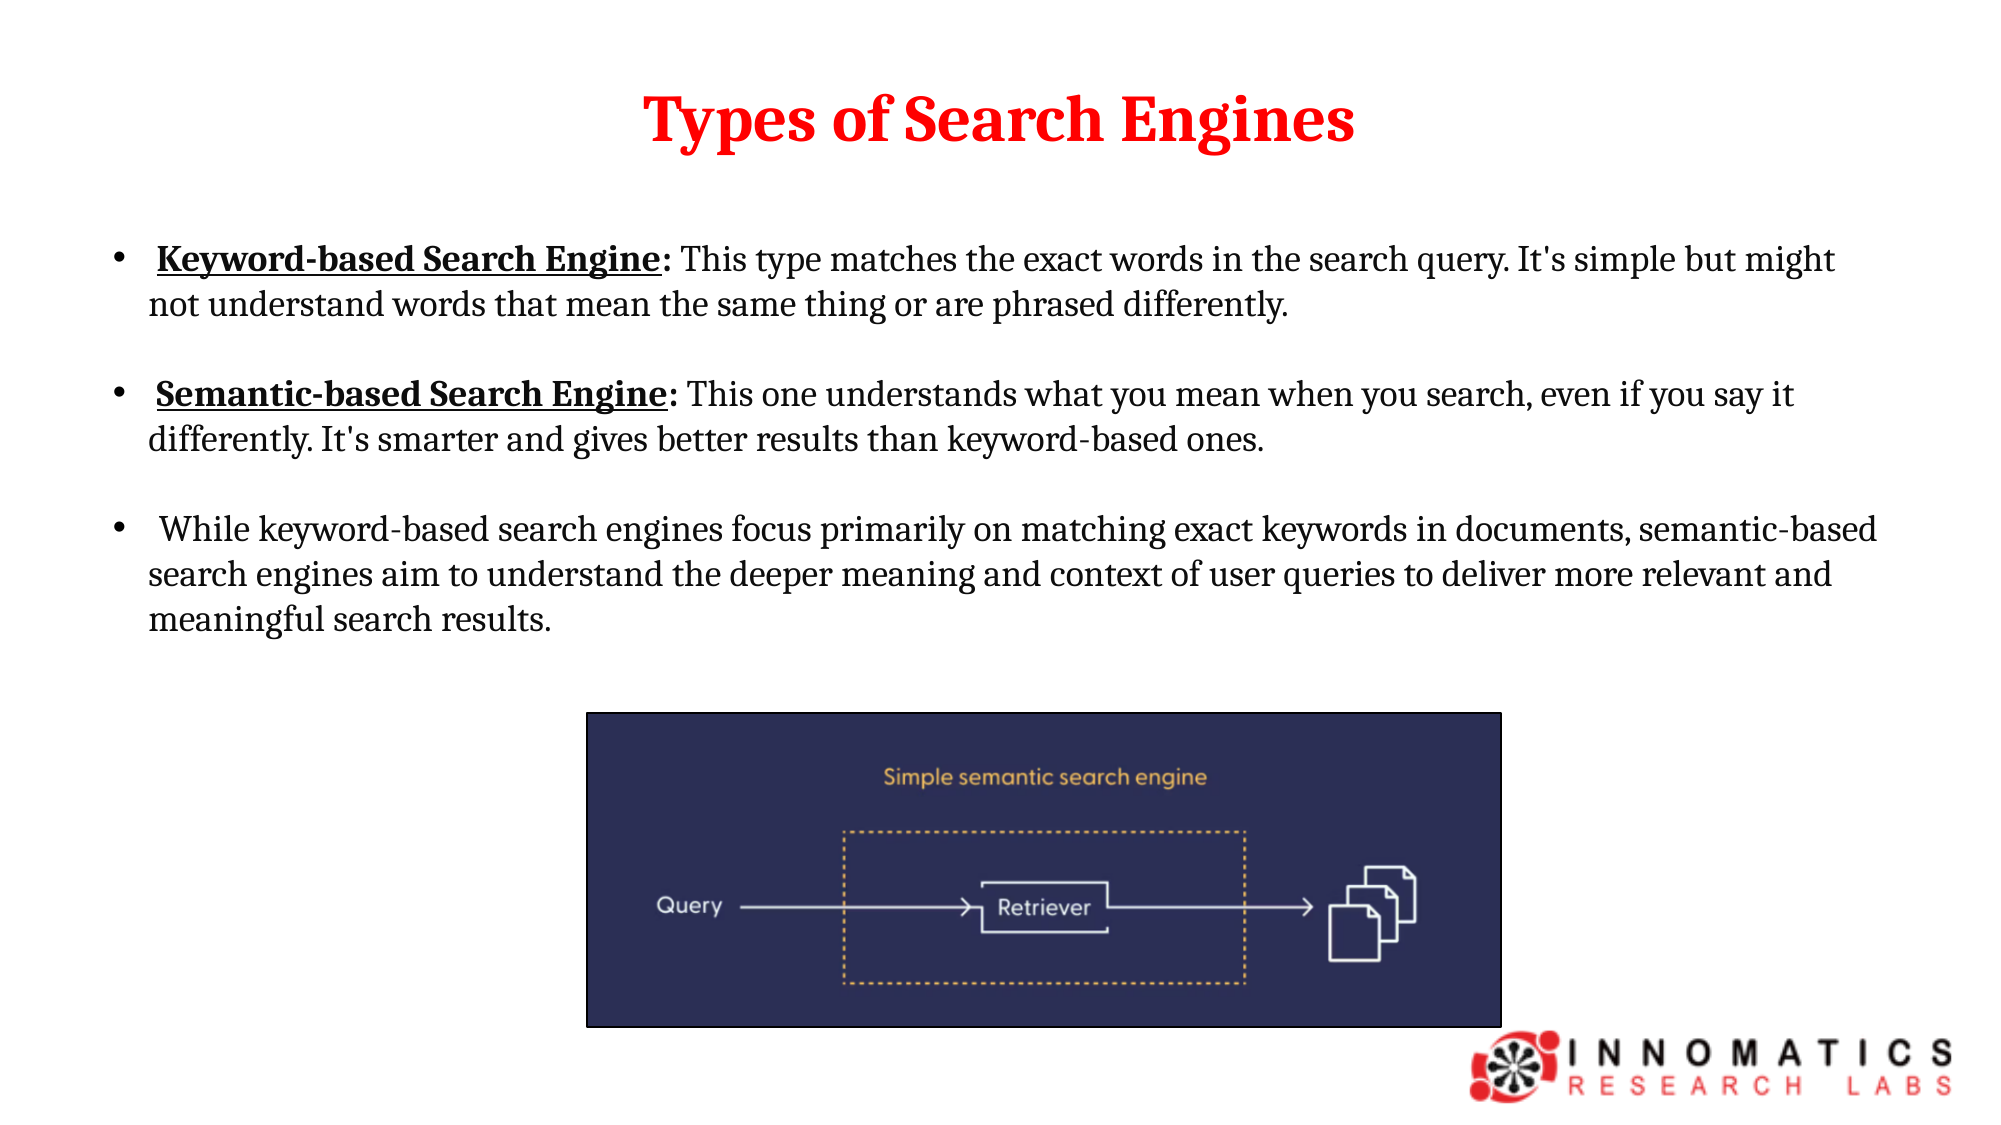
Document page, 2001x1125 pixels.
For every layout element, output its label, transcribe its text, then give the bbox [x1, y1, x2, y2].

picture [587, 714, 1501, 1026]
picture [1445, 1014, 1975, 1125]
text_box Keyword-based Search Engine: This type matches the exact words in the search query. It's simple but might not understand words that mean the same thing or are phrased differently. Semantic-based Search Engine: This one understands what you mean when you search, even if you say it differently. It's smarter and gives better results than keyword-based ones. While keyword-based search engines focus primarily on matching exact keywords in documents, semantic-based search engines aim to understand the deeper meaning and context of user queries to deliver more relevant and meaningful search results. [98, 226, 1899, 647]
text_box Types of Search Engines [500, 66, 1500, 162]
